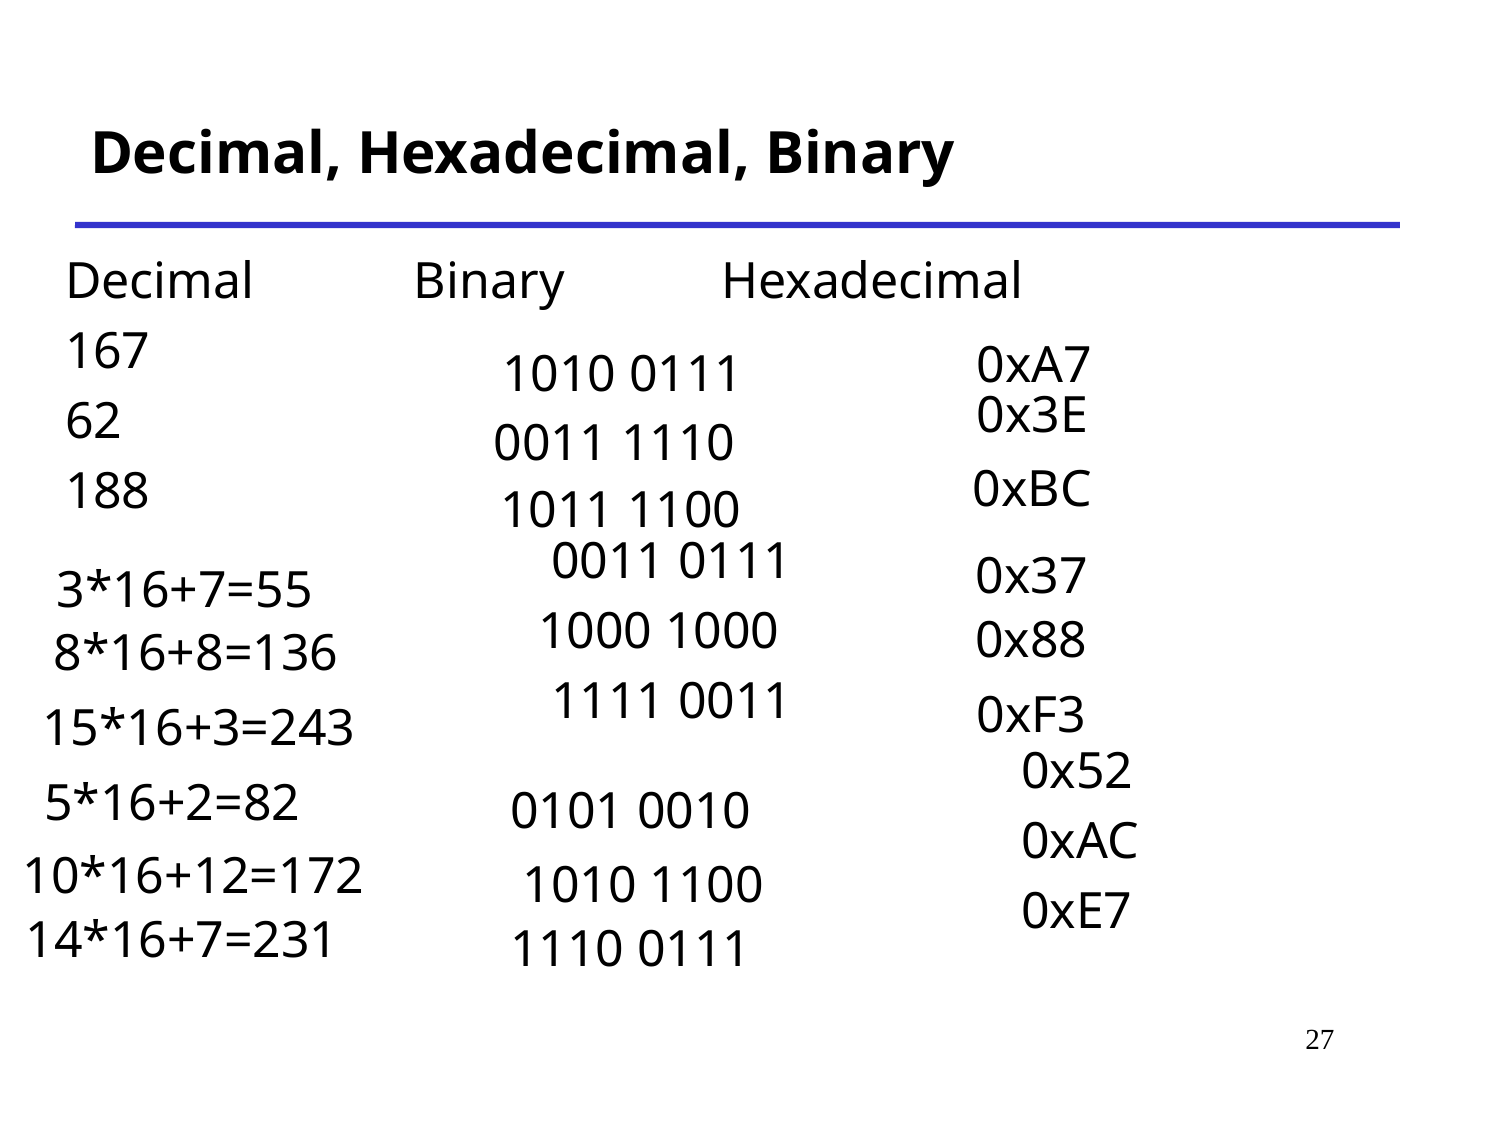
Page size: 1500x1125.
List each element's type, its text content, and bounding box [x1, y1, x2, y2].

text_box 0xBC [964, 448, 1100, 525]
text_box 0x88 [967, 599, 1095, 676]
text_box 10*16+12=172 [15, 835, 372, 912]
text_box 0xA7 [968, 324, 1101, 401]
text_box 0011 1110 [485, 402, 743, 479]
text_box 1010 0111 [494, 333, 751, 410]
text_box 1011 1100 [492, 469, 749, 546]
text_box 15*16+3=243 [34, 687, 363, 764]
text_box 1010 1100 [514, 844, 772, 921]
slide_number 27 [1137, 1012, 1351, 1088]
text_box 0x3E [968, 374, 1096, 448]
list Decimal Binary Hexadecimal 167 62 188 0011 0111 1000 1000 1111 0011 0x52 0xAC 0xE7 [50, 241, 1500, 992]
text_box 0101 0010 [502, 771, 759, 847]
text_box 8*16+8=136 [46, 612, 346, 687]
text_box 0x37 [967, 535, 1096, 612]
text_box 3*16+7=55 [48, 549, 321, 612]
text_box 1110 0111 [502, 908, 760, 985]
text_box 14*16+7=231 [18, 899, 347, 976]
text_box 5*16+2=82 [36, 762, 308, 835]
text_box 0xF3 [968, 674, 1095, 751]
title Decimal, Hexadecimal, Binary [75, 75, 1400, 225]
